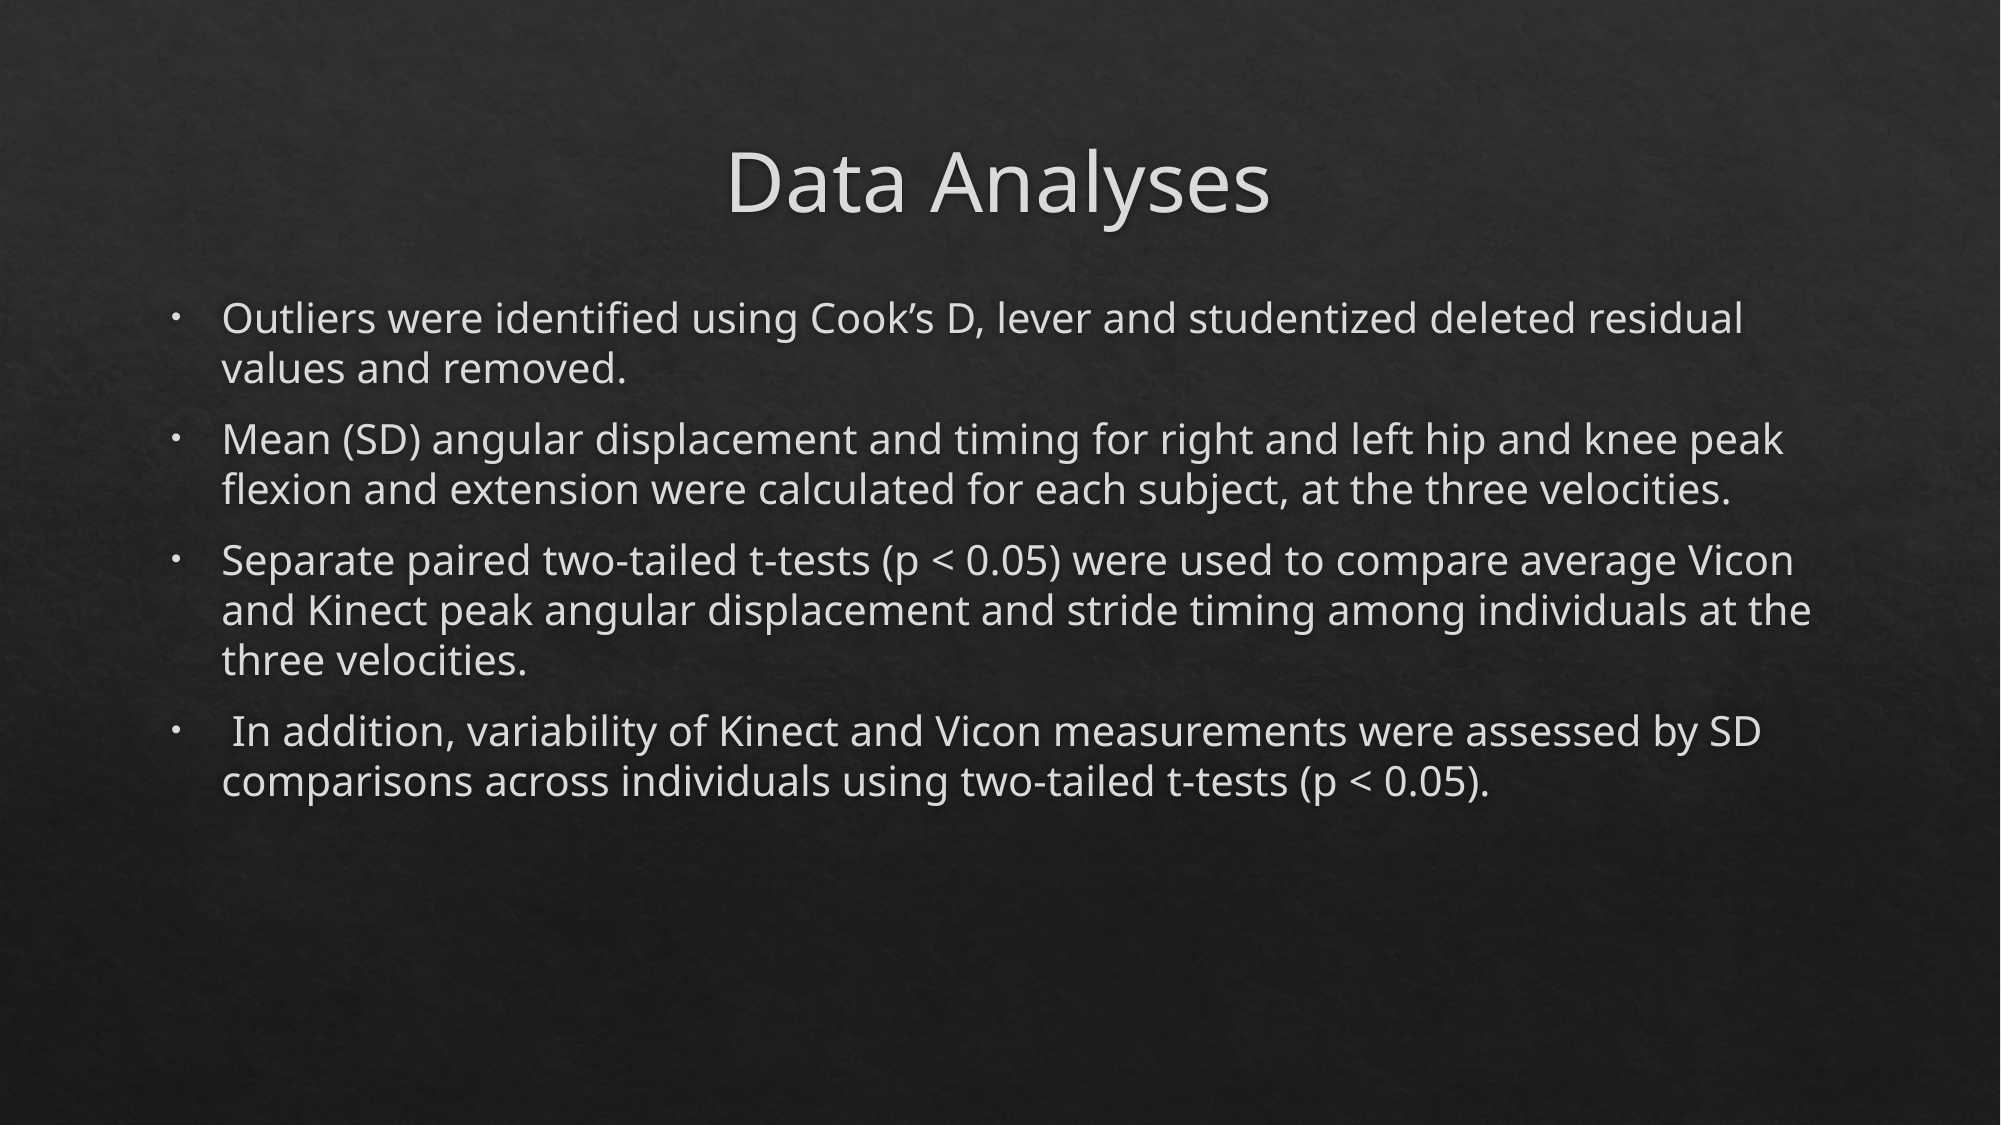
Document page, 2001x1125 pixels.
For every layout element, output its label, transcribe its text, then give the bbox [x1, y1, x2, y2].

title Data Analyses [149, 99, 1849, 260]
list Outliers were identified using Cook’s D, lever and studentized deleted residual values and removed. Mean (SD) angular displacement and timing for right and left hip and knee peak flexion and extension were calculated for each subject, at the three velocities. Separate paired two-tailed t-tests (p < 0.05) were used to compare average Vicon and Kinect peak angular displacement and stride timing among individuals at the three velocities. In addition, variability of Kinect and Vicon measurements were assessed by SD comparisons across individuals using two-tailed t-tests (p < 0.05). [149, 284, 1849, 950]
